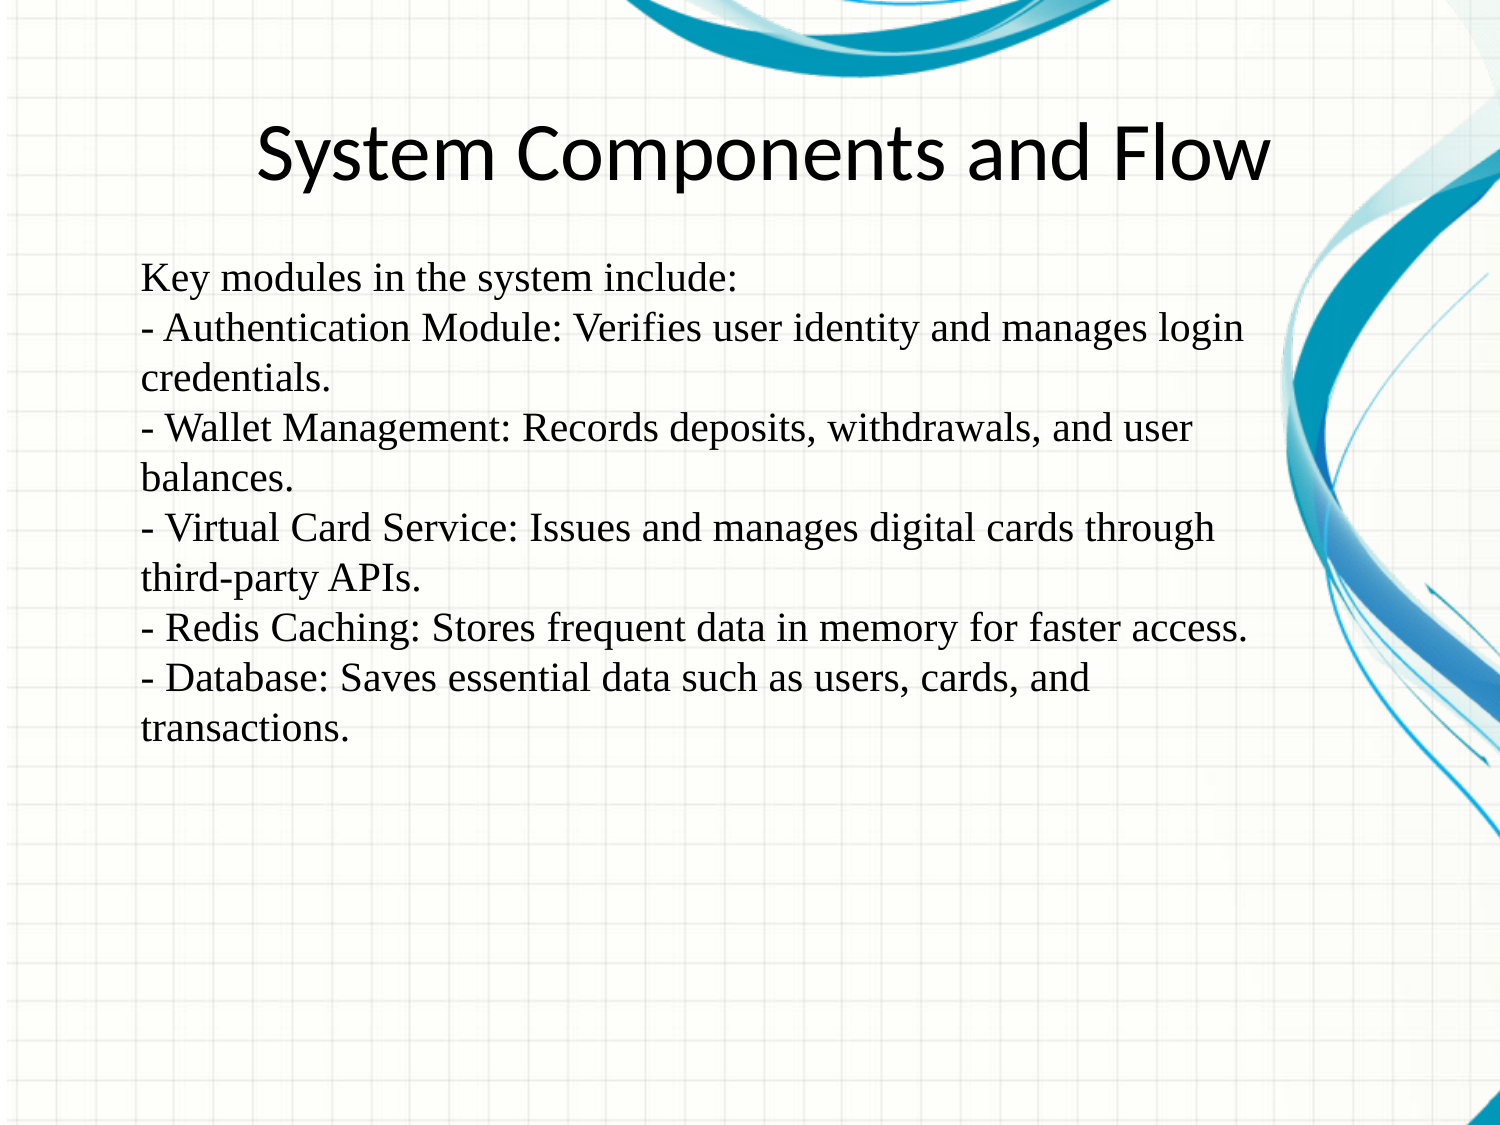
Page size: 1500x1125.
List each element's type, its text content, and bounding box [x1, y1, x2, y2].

text_box Key modules in the system include: - Authentication Module: Verifies user identity and manages login credentials. - Wallet Management: Records deposits, withdrawals, and user balances. - Virtual Card Service: Issues and manages digital cards through third-party APIs. - Redis Caching: Stores frequent data in memory for faster access. - Database: Saves essential data such as users, cards, and transactions. [125, 241, 435, 857]
picture [7, 0, 1500, 1125]
text_box System Components and Flow [242, 89, 435, 241]
